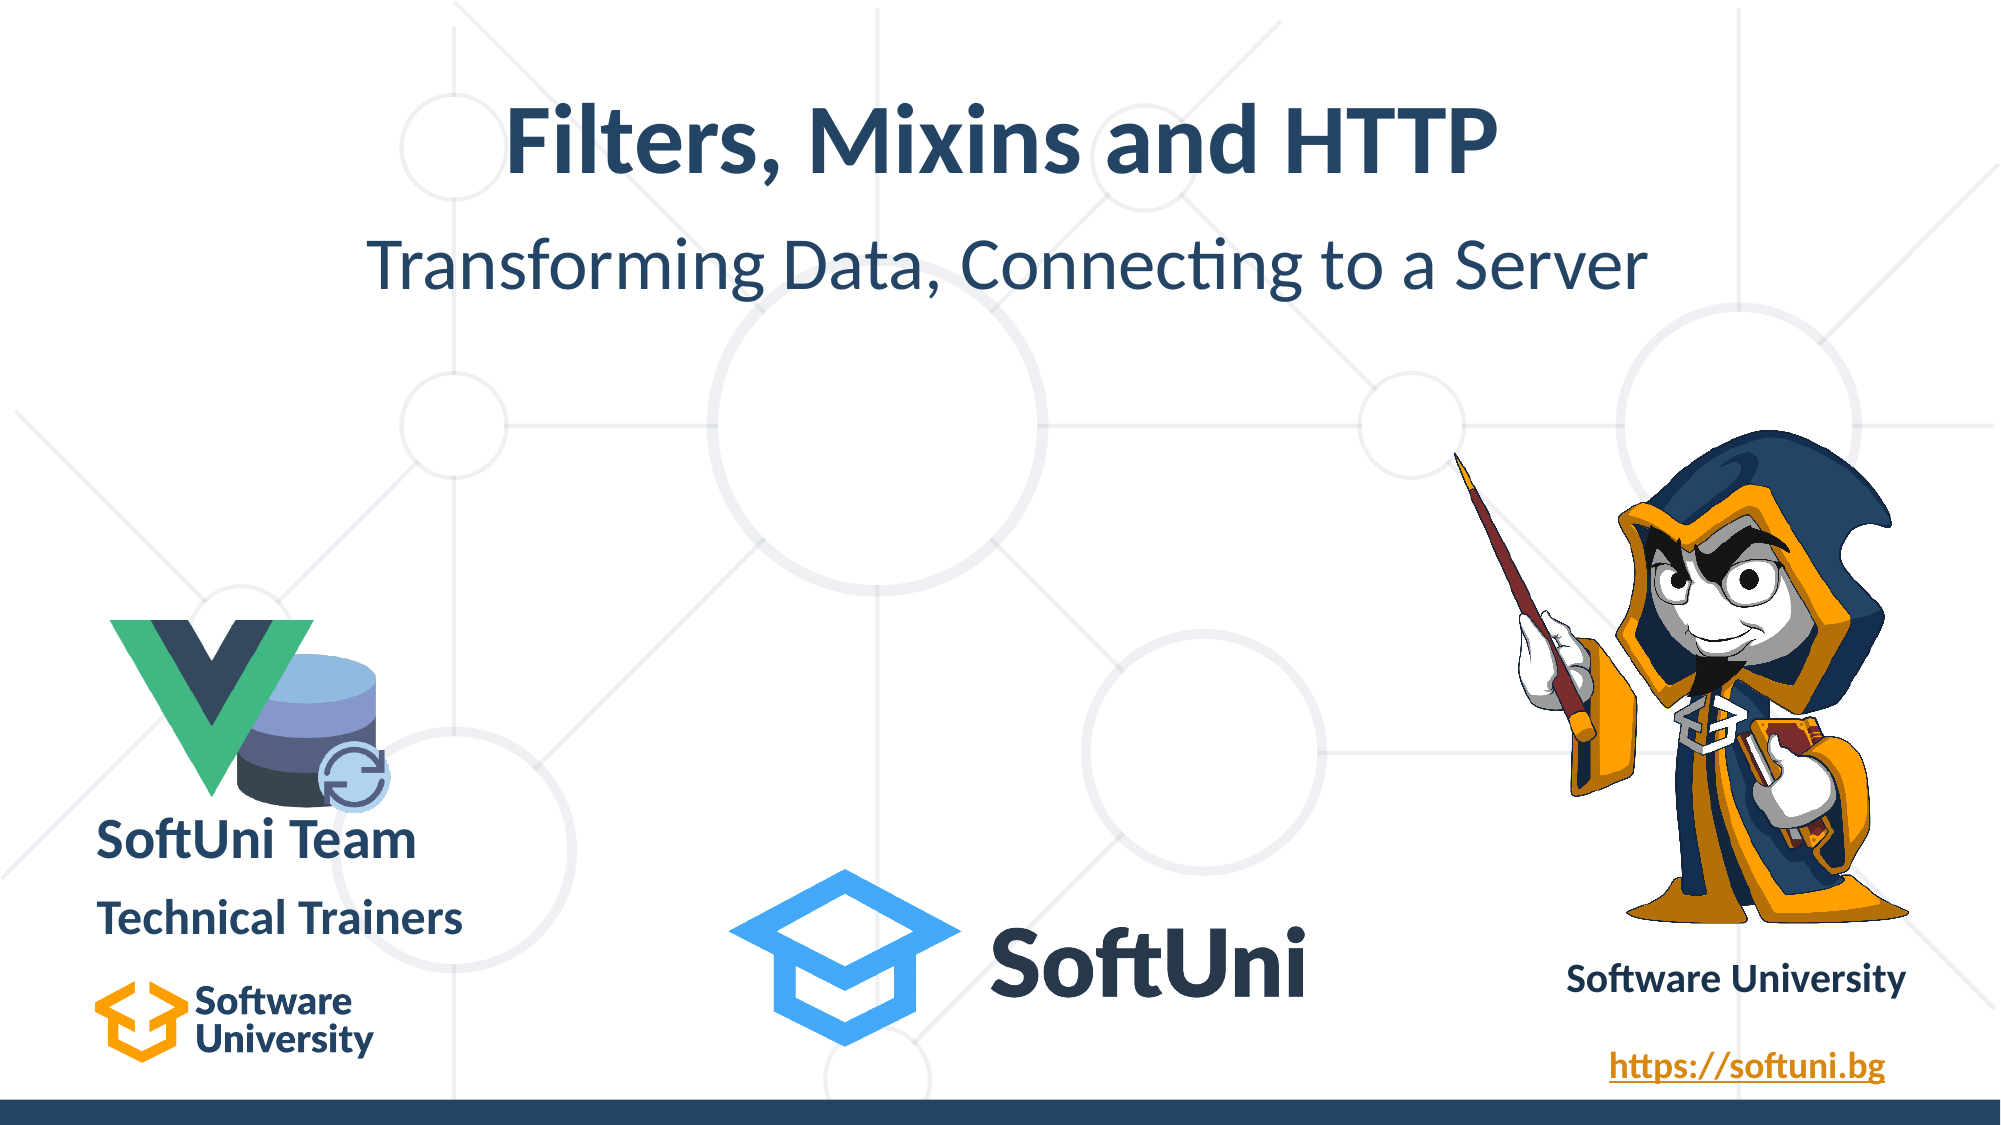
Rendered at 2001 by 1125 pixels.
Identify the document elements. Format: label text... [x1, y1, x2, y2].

picture [83, 970, 384, 1074]
picture [1451, 428, 1910, 924]
picture [709, 850, 1325, 1064]
subtitle Transforming Data, Connecting to a Server [109, 206, 1909, 349]
list https://softuni.bg [1407, 1033, 1892, 1091]
picture [109, 605, 393, 813]
list Technical Trainers [90, 876, 580, 950]
list SoftUni Team [90, 795, 580, 871]
title Filters, Mixins and HTTP [94, 61, 1913, 206]
list Software University [1428, 944, 1913, 1005]
